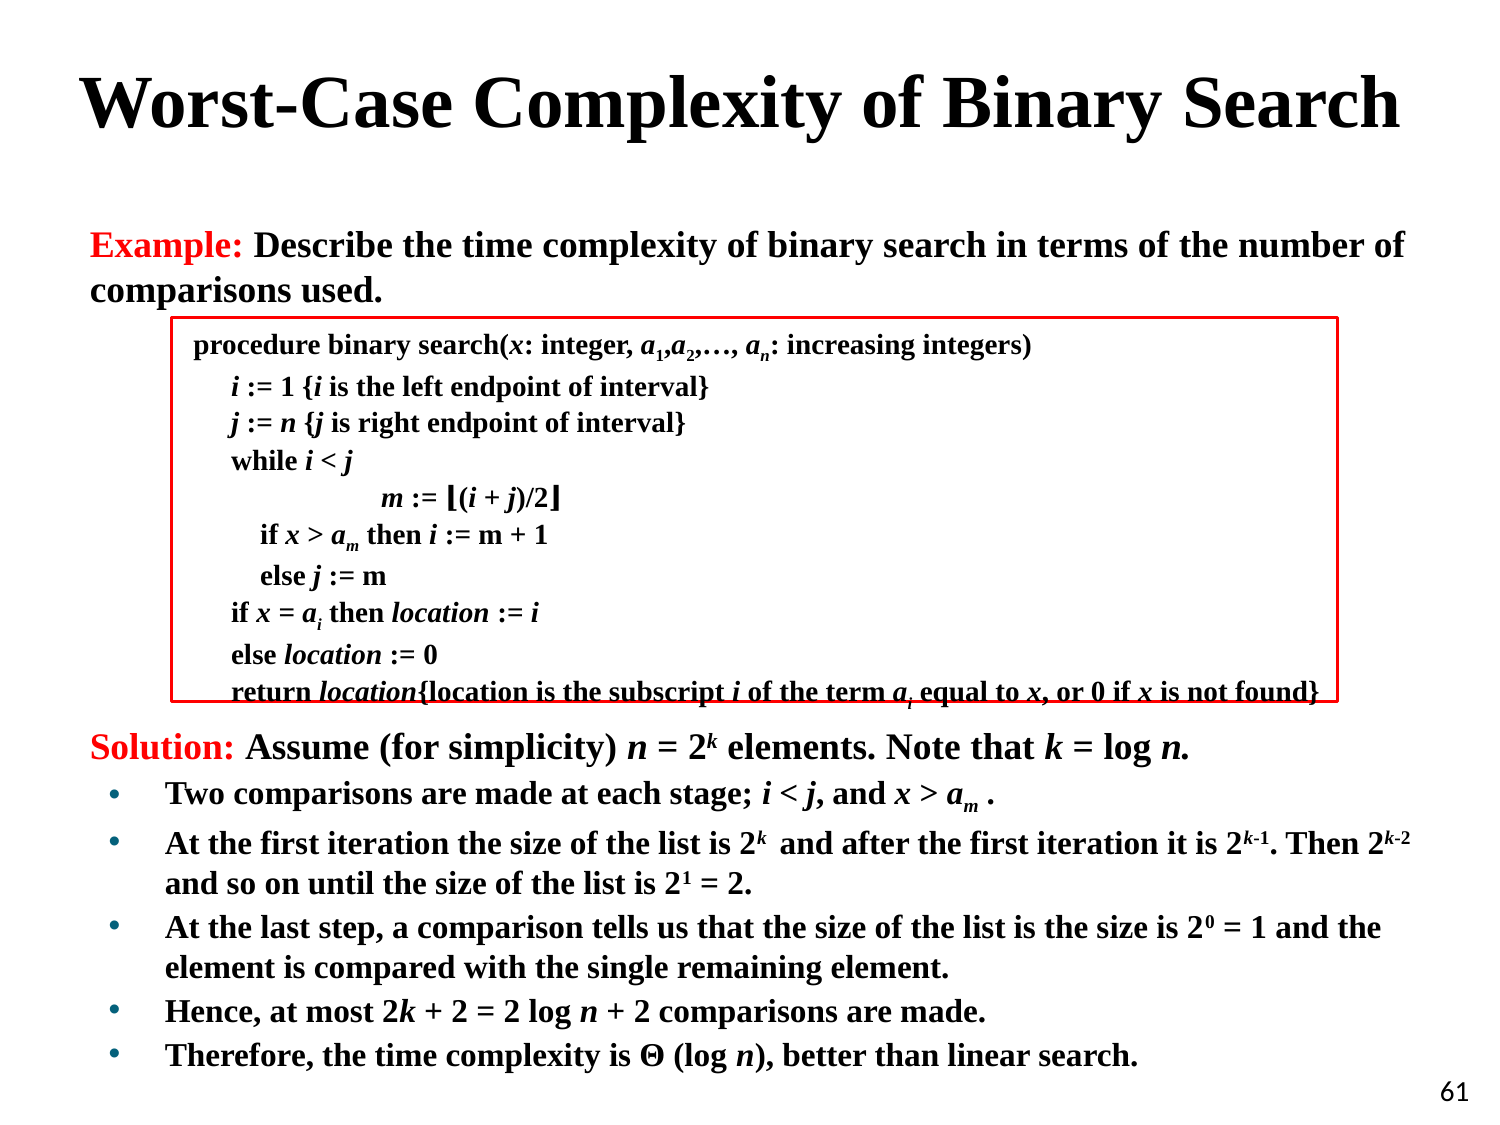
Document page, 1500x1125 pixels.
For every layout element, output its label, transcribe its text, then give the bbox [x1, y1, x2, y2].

title Worst-Case Complexity of Binary Search [0, 0, 1500, 195]
list Solution: Assume (for simplicity) n = 2k elements. Note that k = log n. Two comparisons are made at each stage; i < j, and x > am . At the first iteration the size of the list is 2k and after the first iteration it is 2k-1. Then 2k-2 and so on until the size of the list is 21 = 2. At the last step, a comparison tells us that the size of the list is the size is 20 = 1 and the element is compared with the single remaining element. Hence, at most 2k + 2 = 2 log n + 2 comparisons are made. Therefore, the time complexity is Θ (log n), better than linear search. [75, 714, 1451, 1075]
list procedure binary search(x: integer, a1,a2,…, an: increasing integers) i := 1 {i is the left endpoint of interval} j := n {j is right endpoint of interval} while i < j m := ⌊(i + j)/2⌋ if x > am then i := m + 1 else j := m if x = ai then location := i else location := 0 return location{location is the subscript i of the term ai equal to x, or 0 if x is not found} [171, 317, 1338, 702]
list Example: Describe the time complexity of binary search in terms of the number of comparisons used. [75, 212, 1434, 313]
